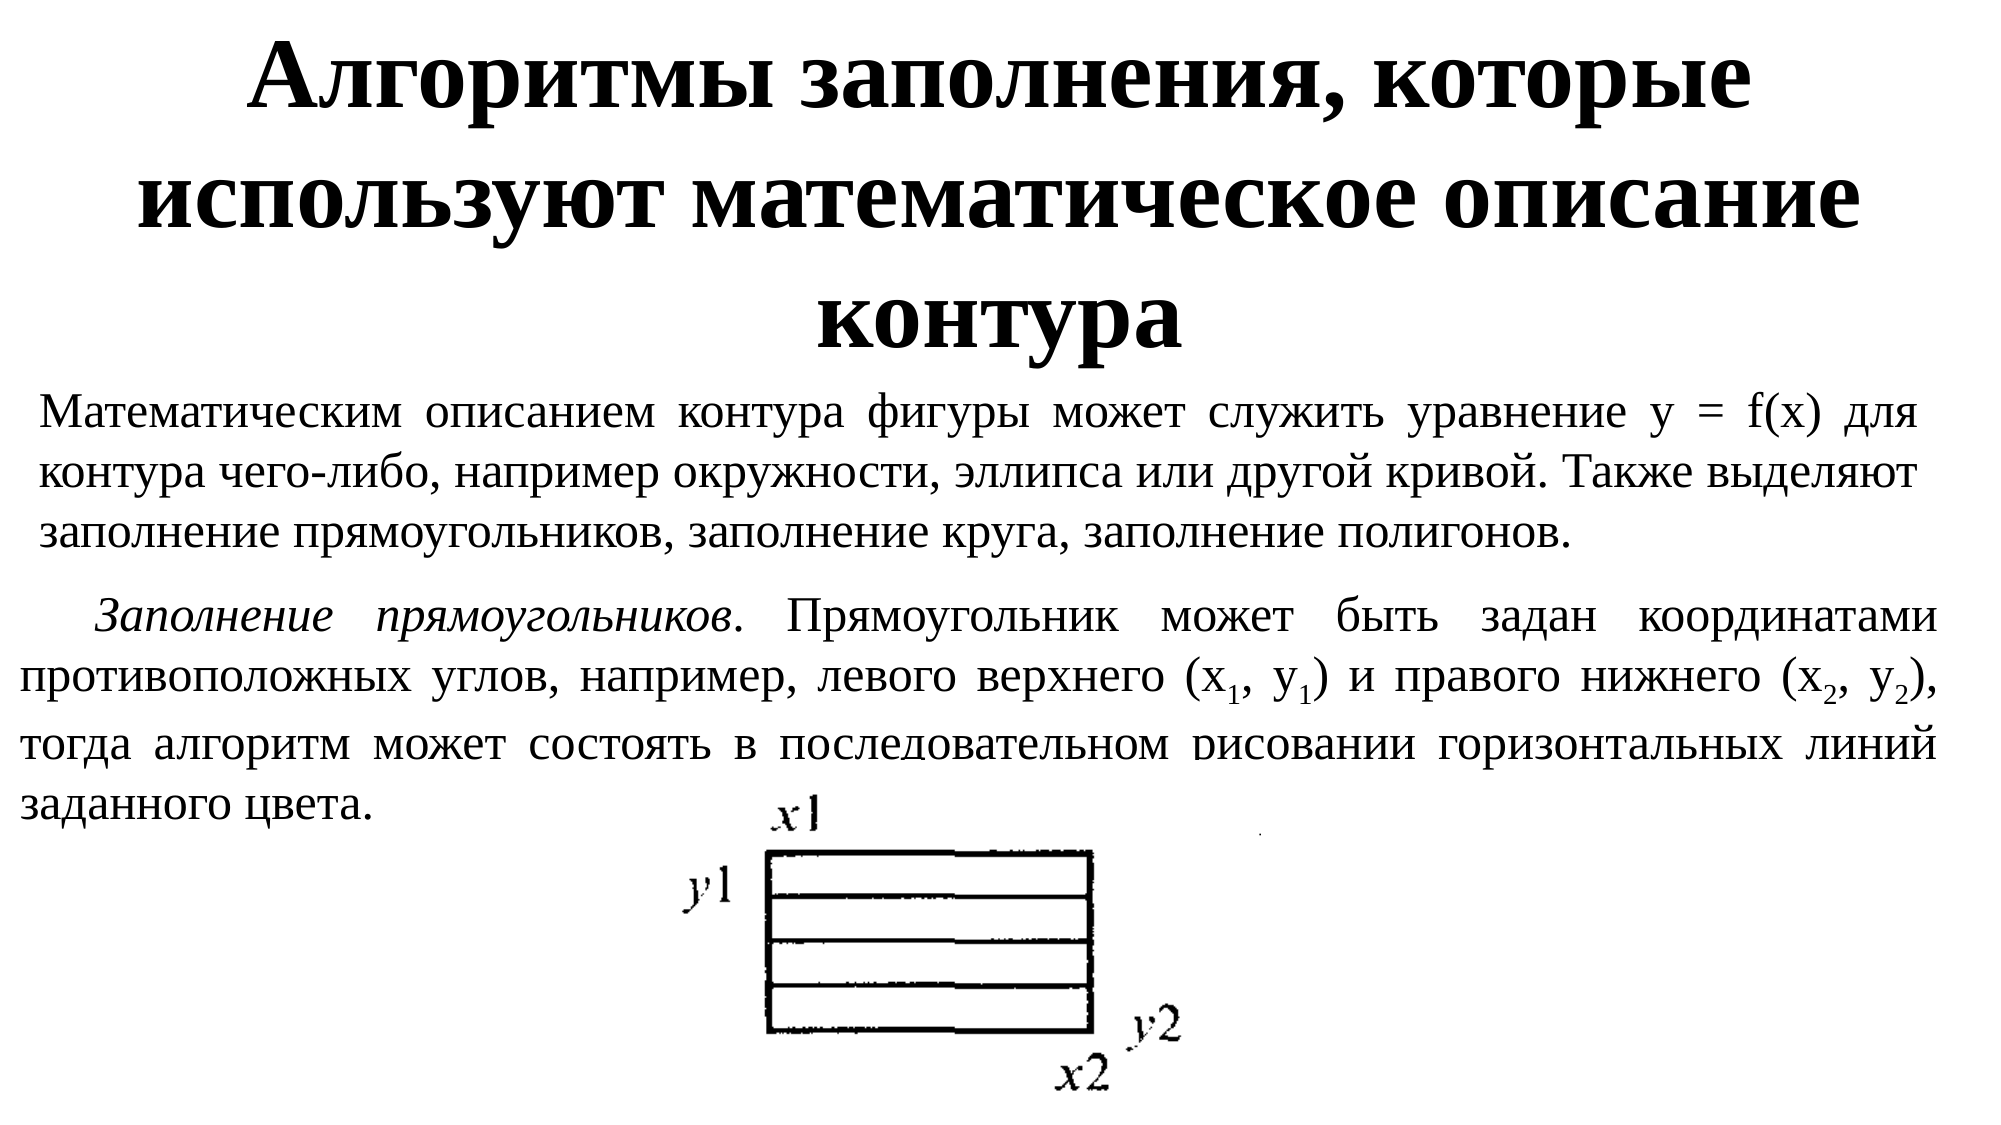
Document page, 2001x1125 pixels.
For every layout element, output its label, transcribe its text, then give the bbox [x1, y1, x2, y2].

text_box Алгоритмы заполнения, которые используют математическое описание контура [0, 0, 2000, 375]
picture [636, 760, 1261, 1125]
text_box Математическим описанием контура фигуры может служить уравнение у = f(x) для контура чего-либо, например окружности, эллипса или другой кривой. Также выделяют заполнение прямоугольников, заполнение круга, заполнение полигонов. [24, 370, 1934, 574]
text_box Заполнение прямоугольников. Прямоугольник может быть задан координатами противоположных углов, например, левого верхнего (х1, у1) и правого нижнего (х2, у2), тогда алгоритм может состоять в последовательном рисовании горизонтальных линий заданного цвета. [5, 574, 1953, 838]
